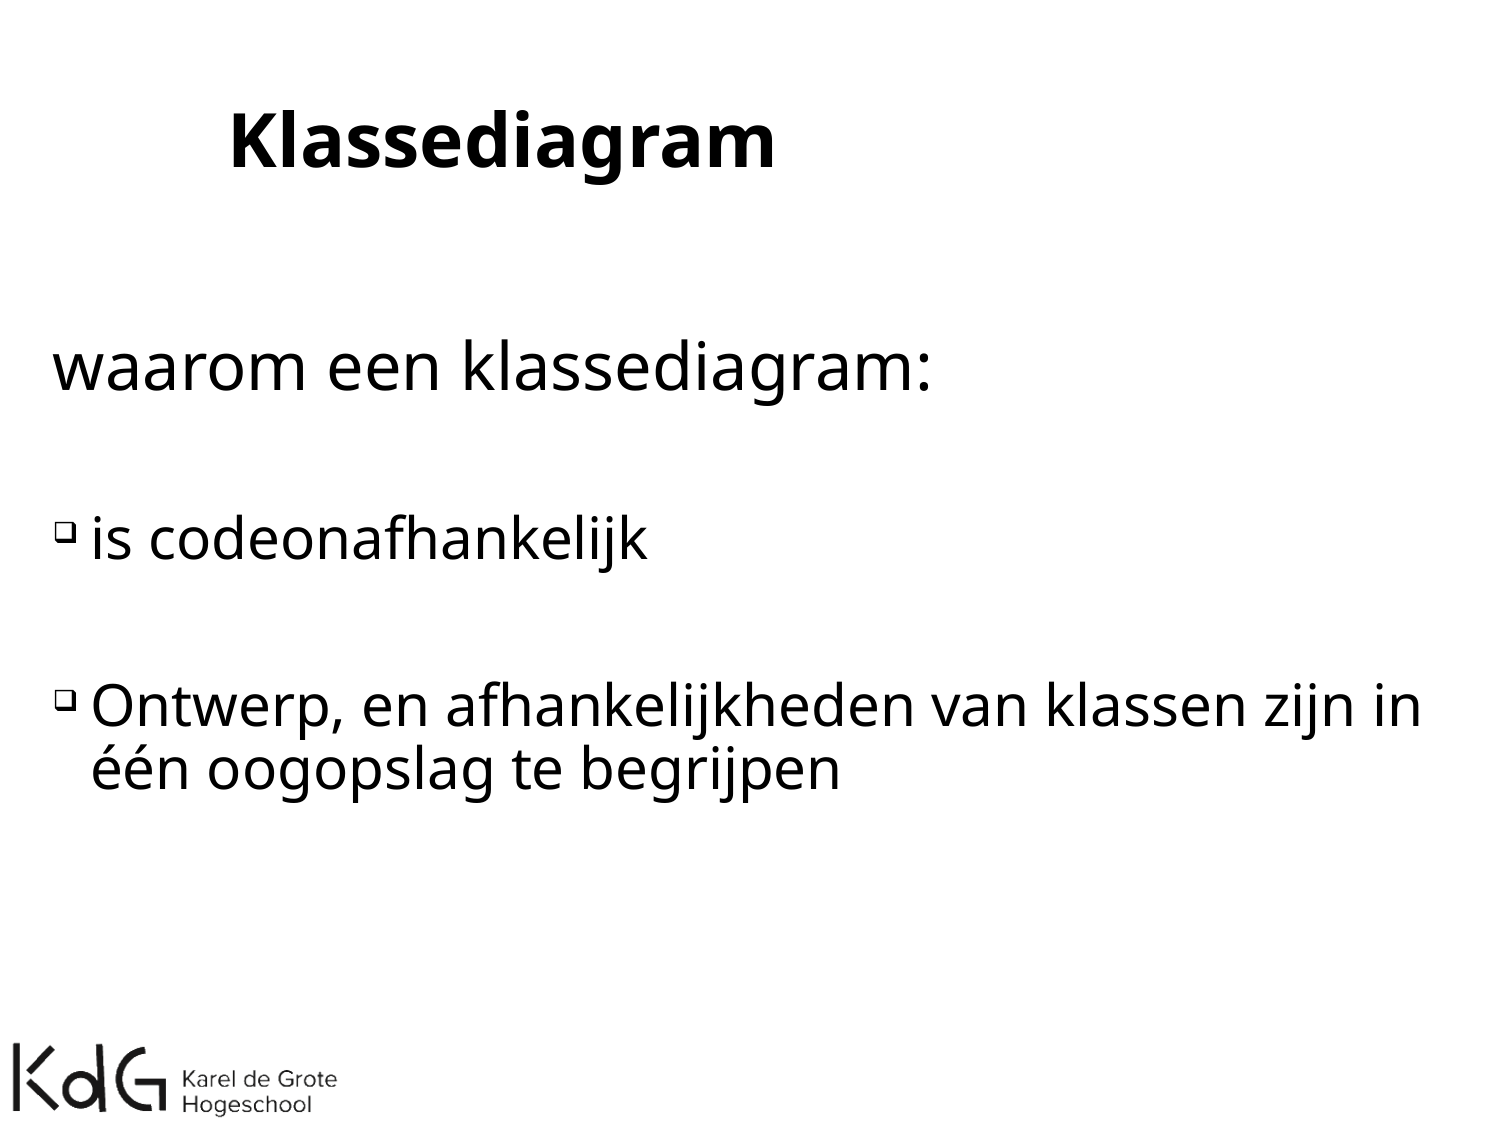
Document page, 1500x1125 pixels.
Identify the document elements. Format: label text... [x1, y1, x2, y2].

title Klassediagram [212, 50, 1213, 238]
list waarom een klassediagram: is codeonafhankelijk Ontwerp, en afhankelijkheden van klassen zijn in één oogopslag te begrijpen [37, 324, 1463, 1000]
picture [0, 997, 383, 1125]
